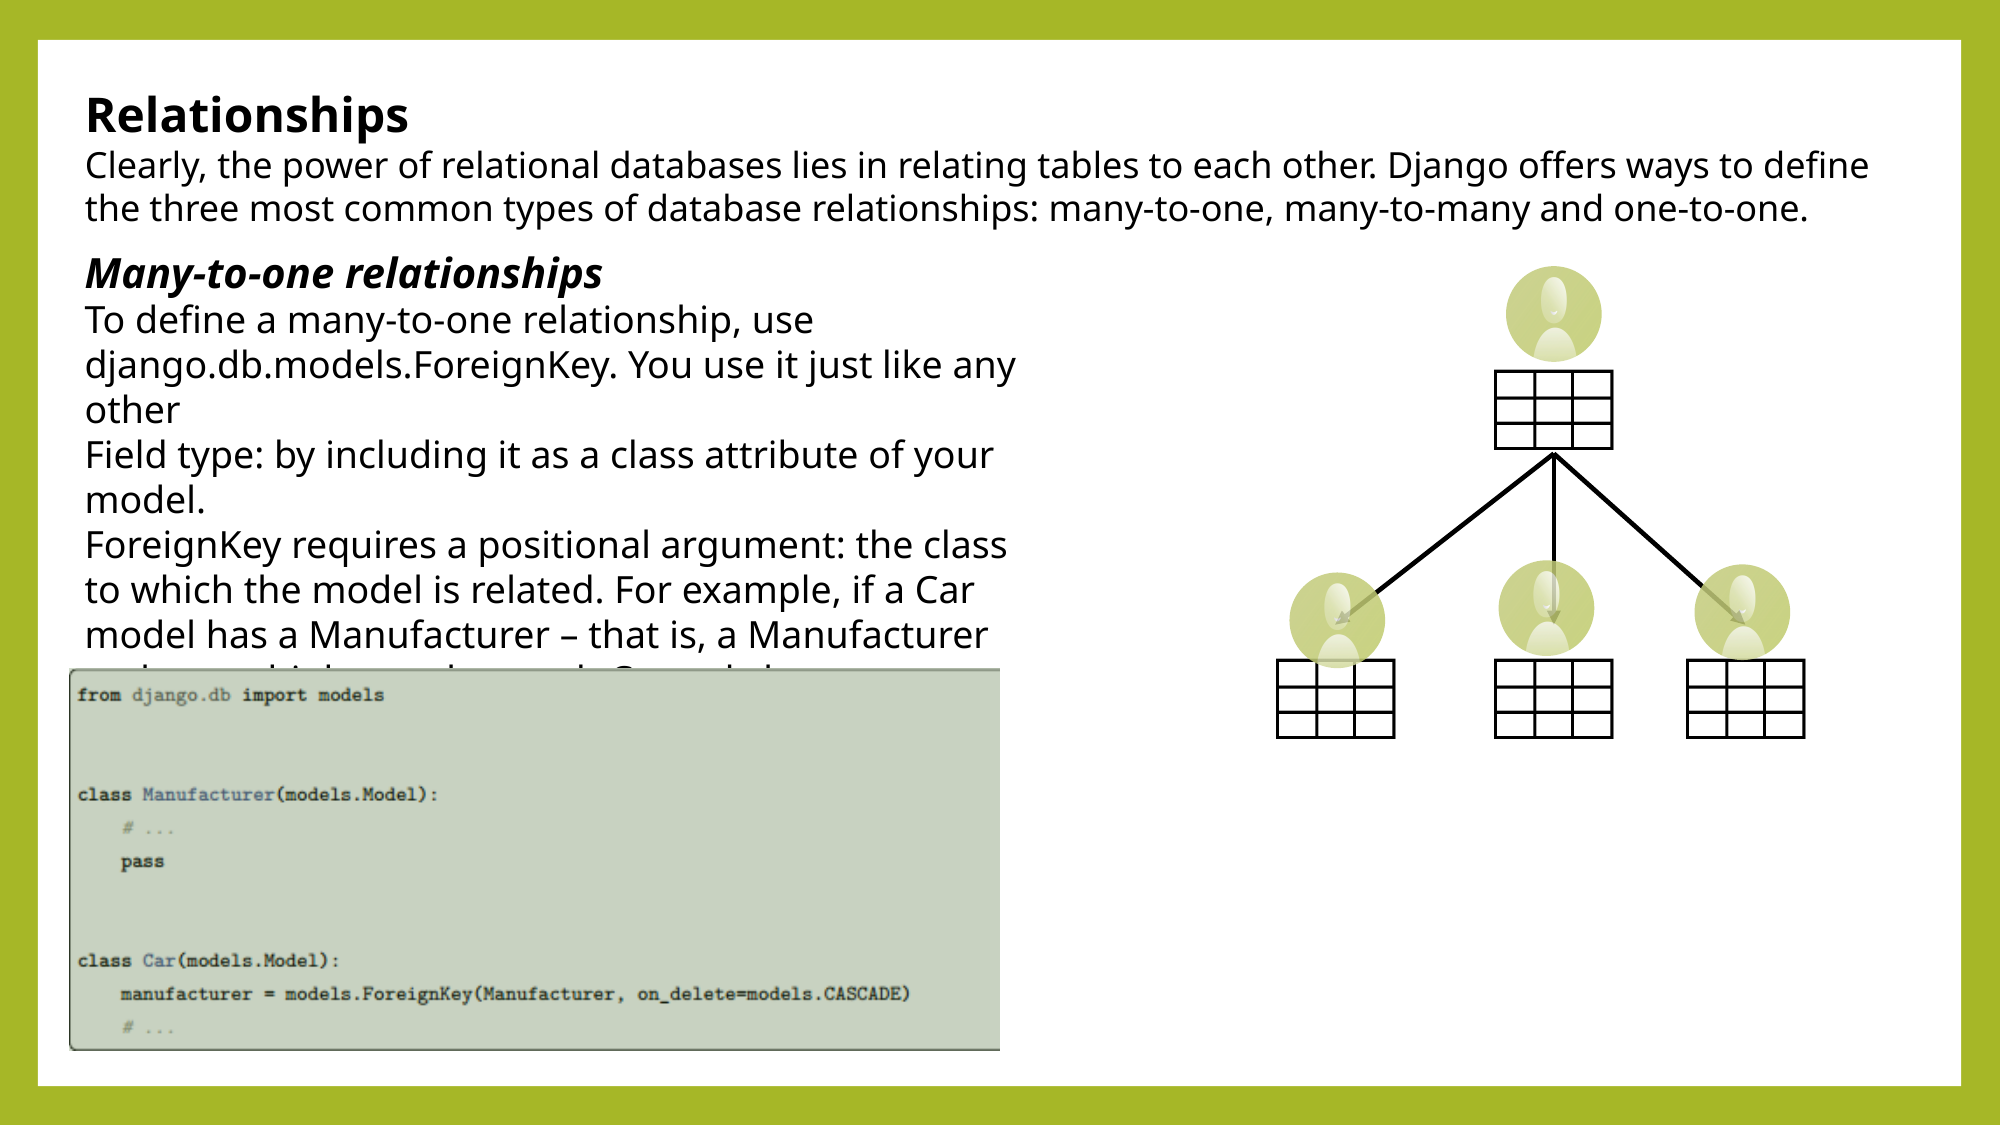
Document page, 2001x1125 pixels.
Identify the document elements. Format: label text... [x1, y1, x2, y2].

list Relationships Clearly, the power of relational databases lies in relating tables to each other. Django offers ways to define the three most common types of database relationships: many-to-one, many-to-many and one-to-one. [69, 77, 1925, 239]
picture [1259, 572, 1411, 775]
text_box Many-to-one relationships To define a many-to-one relationship, use django.db.models.ForeignKey. You use it just like any other Field type: by including it as a class attribute of your model. ForeignKey requires a positional argument: the class to which the model is related. For example, if a Car model has a Manufacturer – that is, a Manufacturer makes multiple cars but each Car only has one Manufacturer – use the following definitions: [69, 239, 1039, 754]
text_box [1553, 453, 1746, 626]
picture [1478, 265, 1630, 453]
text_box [1334, 453, 1550, 626]
picture [1478, 559, 1630, 775]
picture [1669, 564, 1821, 775]
picture [69, 667, 1001, 1052]
